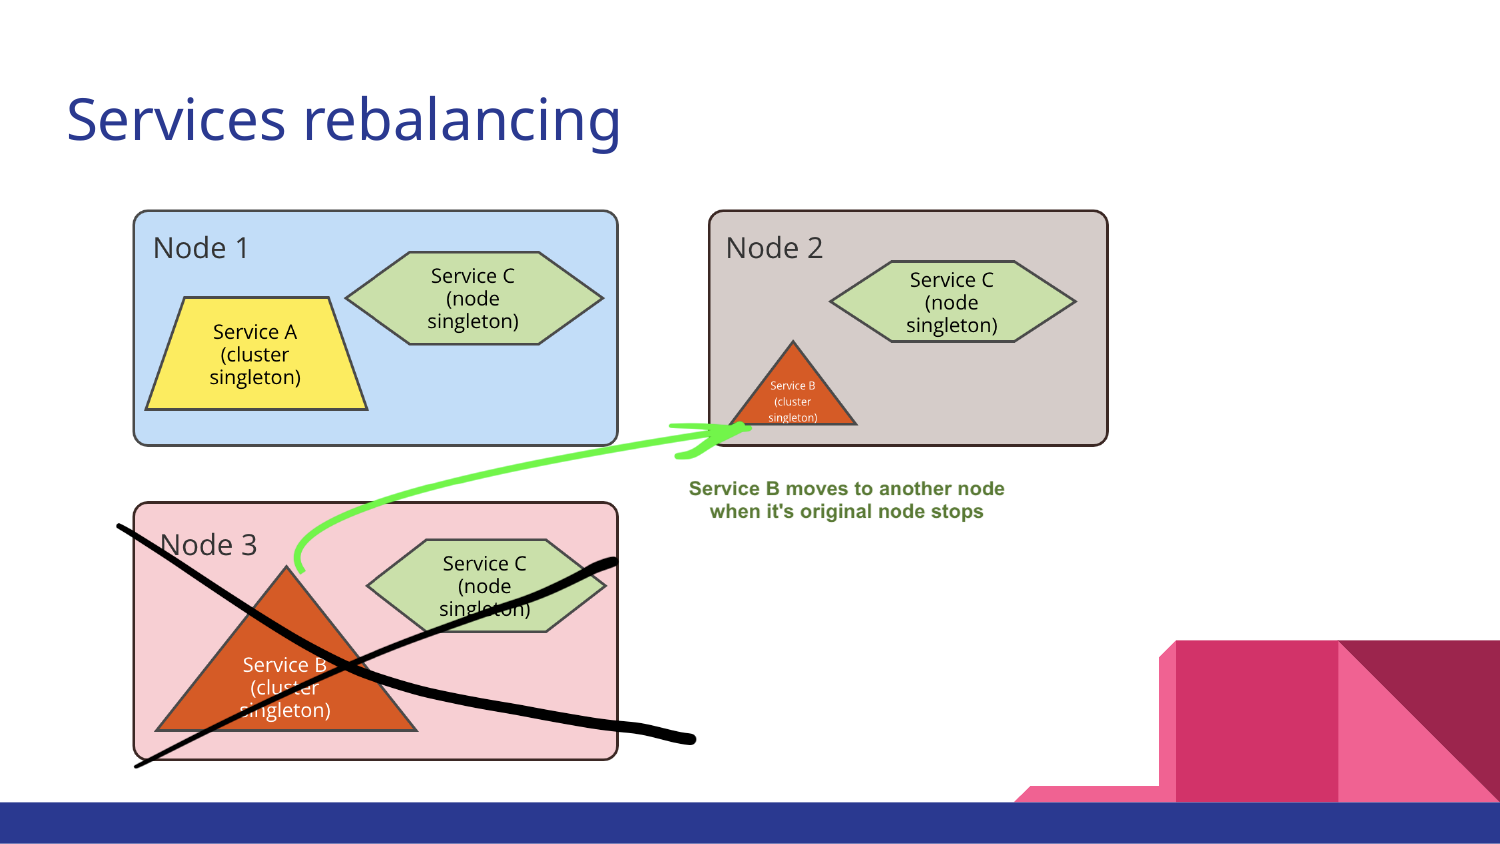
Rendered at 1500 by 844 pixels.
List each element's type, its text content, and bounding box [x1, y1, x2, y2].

picture [115, 184, 1159, 786]
title Services rebalancing [51, 67, 1449, 167]
